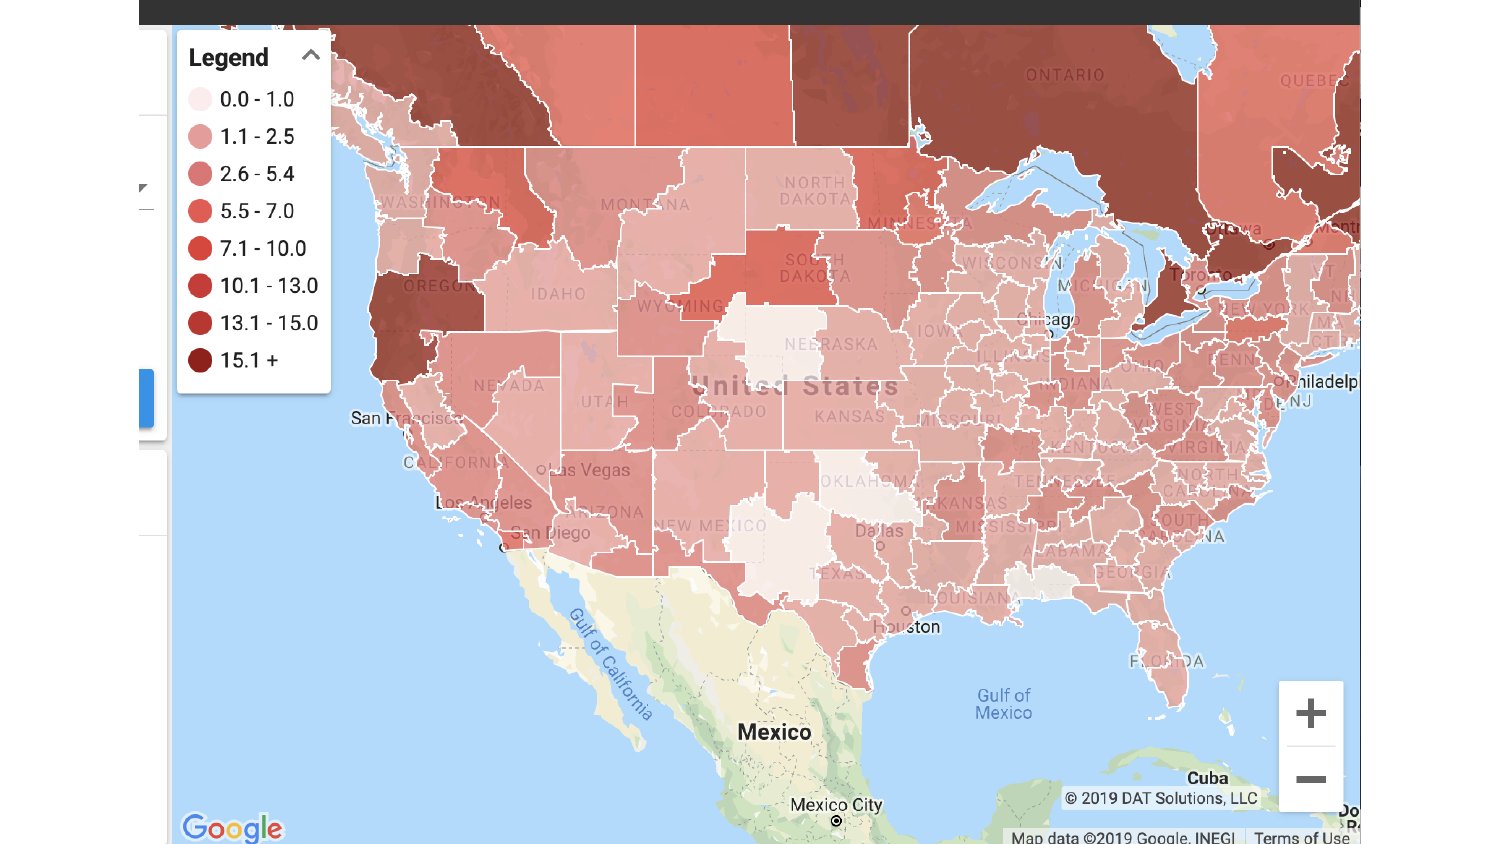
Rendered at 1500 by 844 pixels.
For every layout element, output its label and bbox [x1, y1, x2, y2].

picture [139, 0, 1361, 844]
